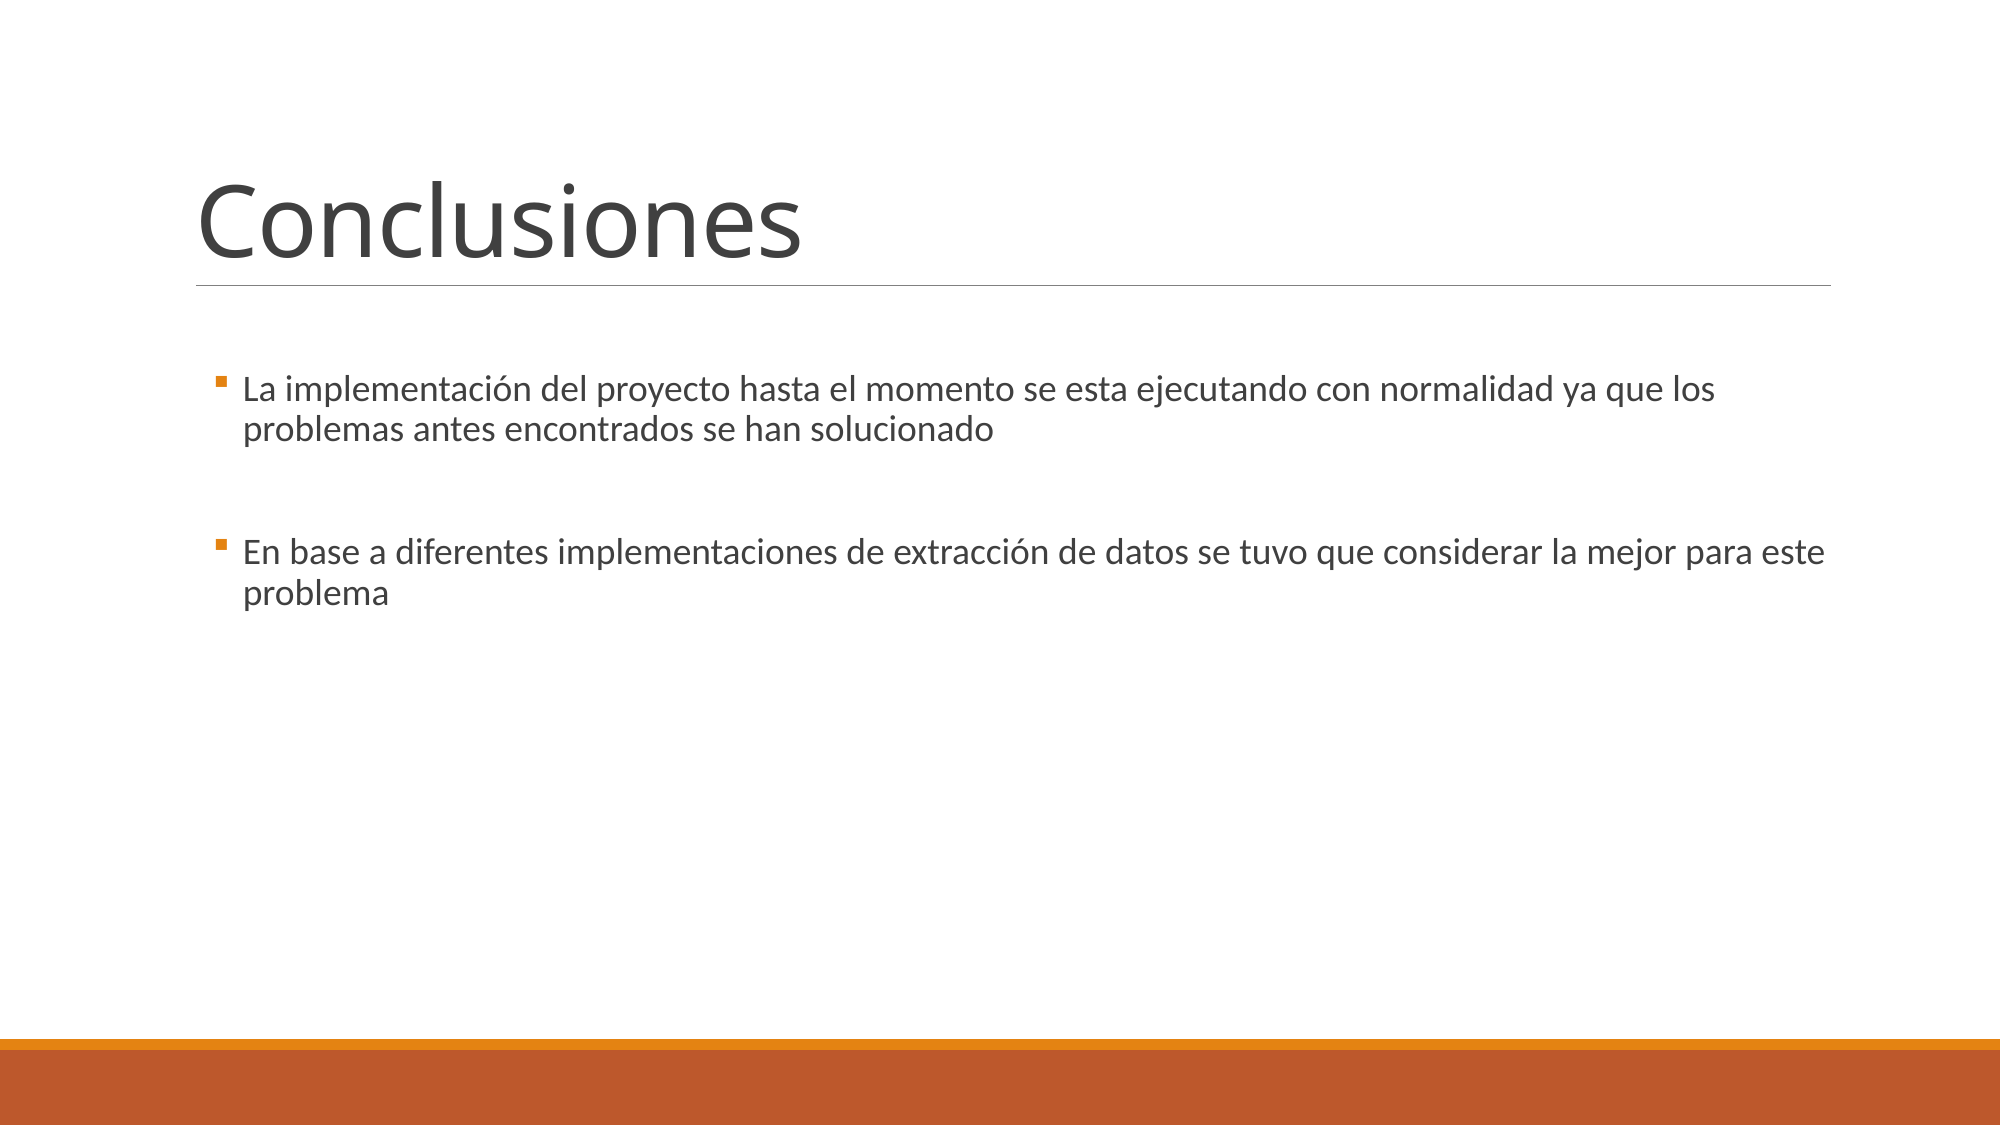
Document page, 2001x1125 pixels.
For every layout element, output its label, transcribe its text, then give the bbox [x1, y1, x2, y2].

title Conclusiones [180, 47, 1830, 285]
list La implementación del proyecto hasta el momento se esta ejecutando con normalidad ya que los problemas antes encontrados se han solucionado En base a diferentes implementaciones de extracción de datos se tuvo que considerar la mejor para este problema [180, 302, 1830, 963]
